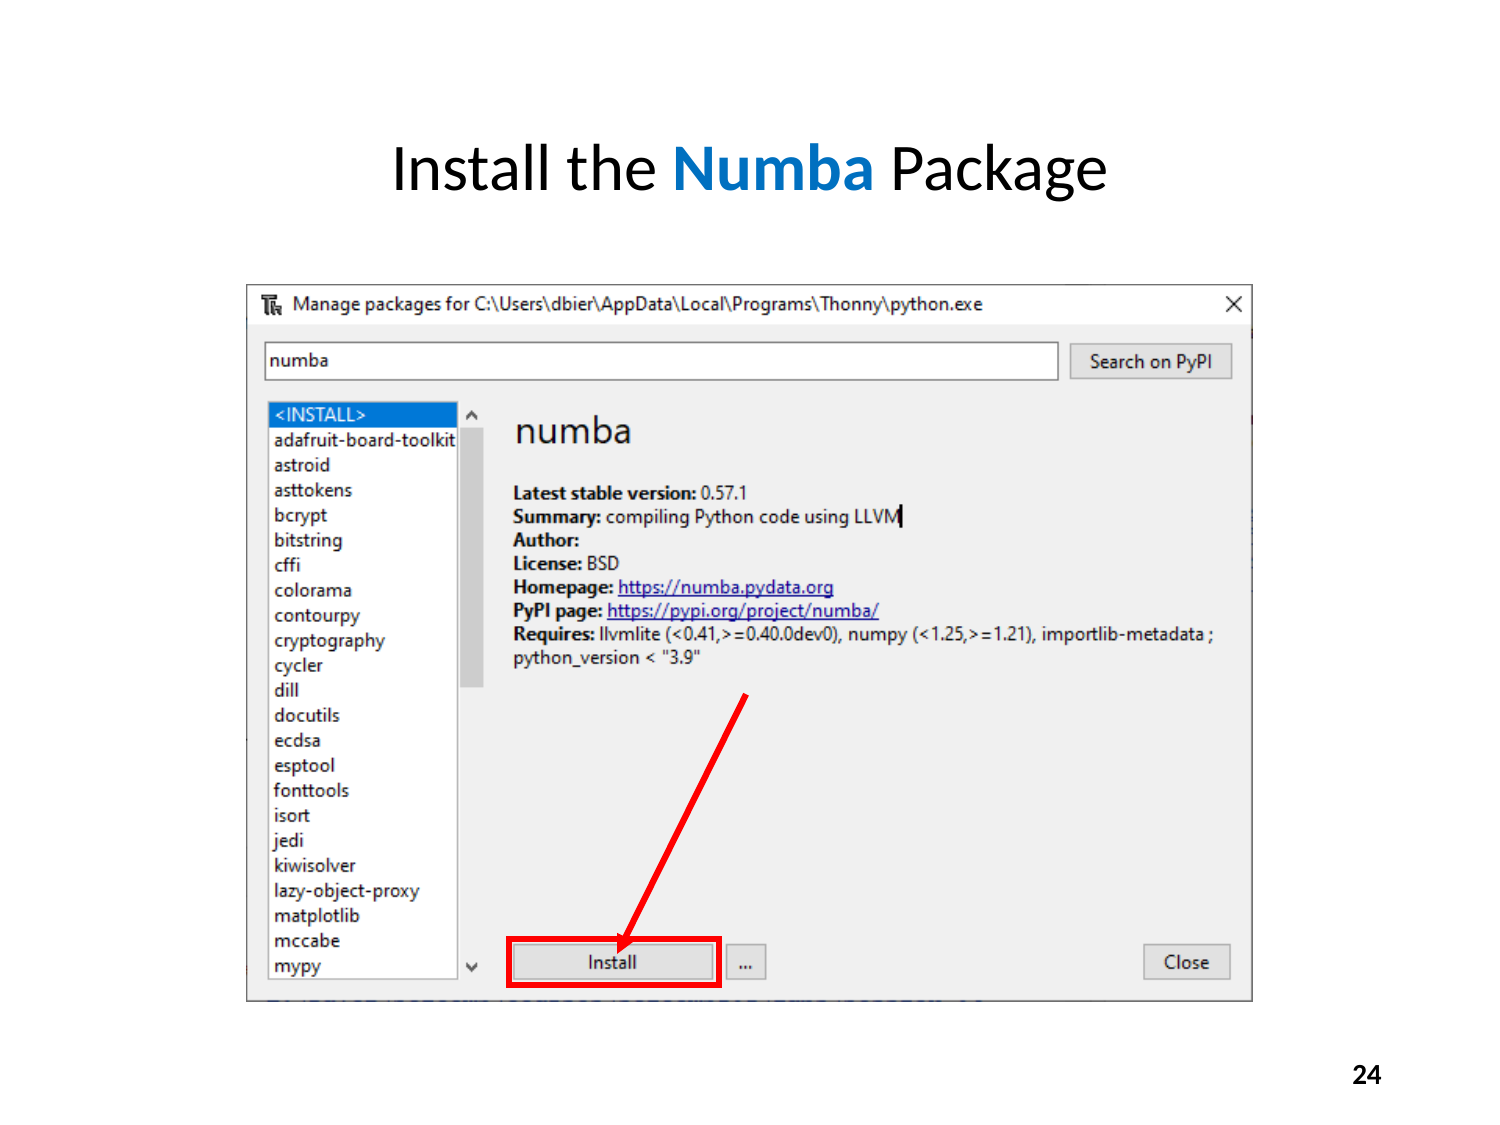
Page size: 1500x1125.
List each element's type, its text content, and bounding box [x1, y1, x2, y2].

picture [246, 284, 1254, 1002]
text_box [617, 694, 747, 954]
slide_number 24 [1059, 1042, 1397, 1103]
title Install the Numba Package [103, 59, 1397, 278]
